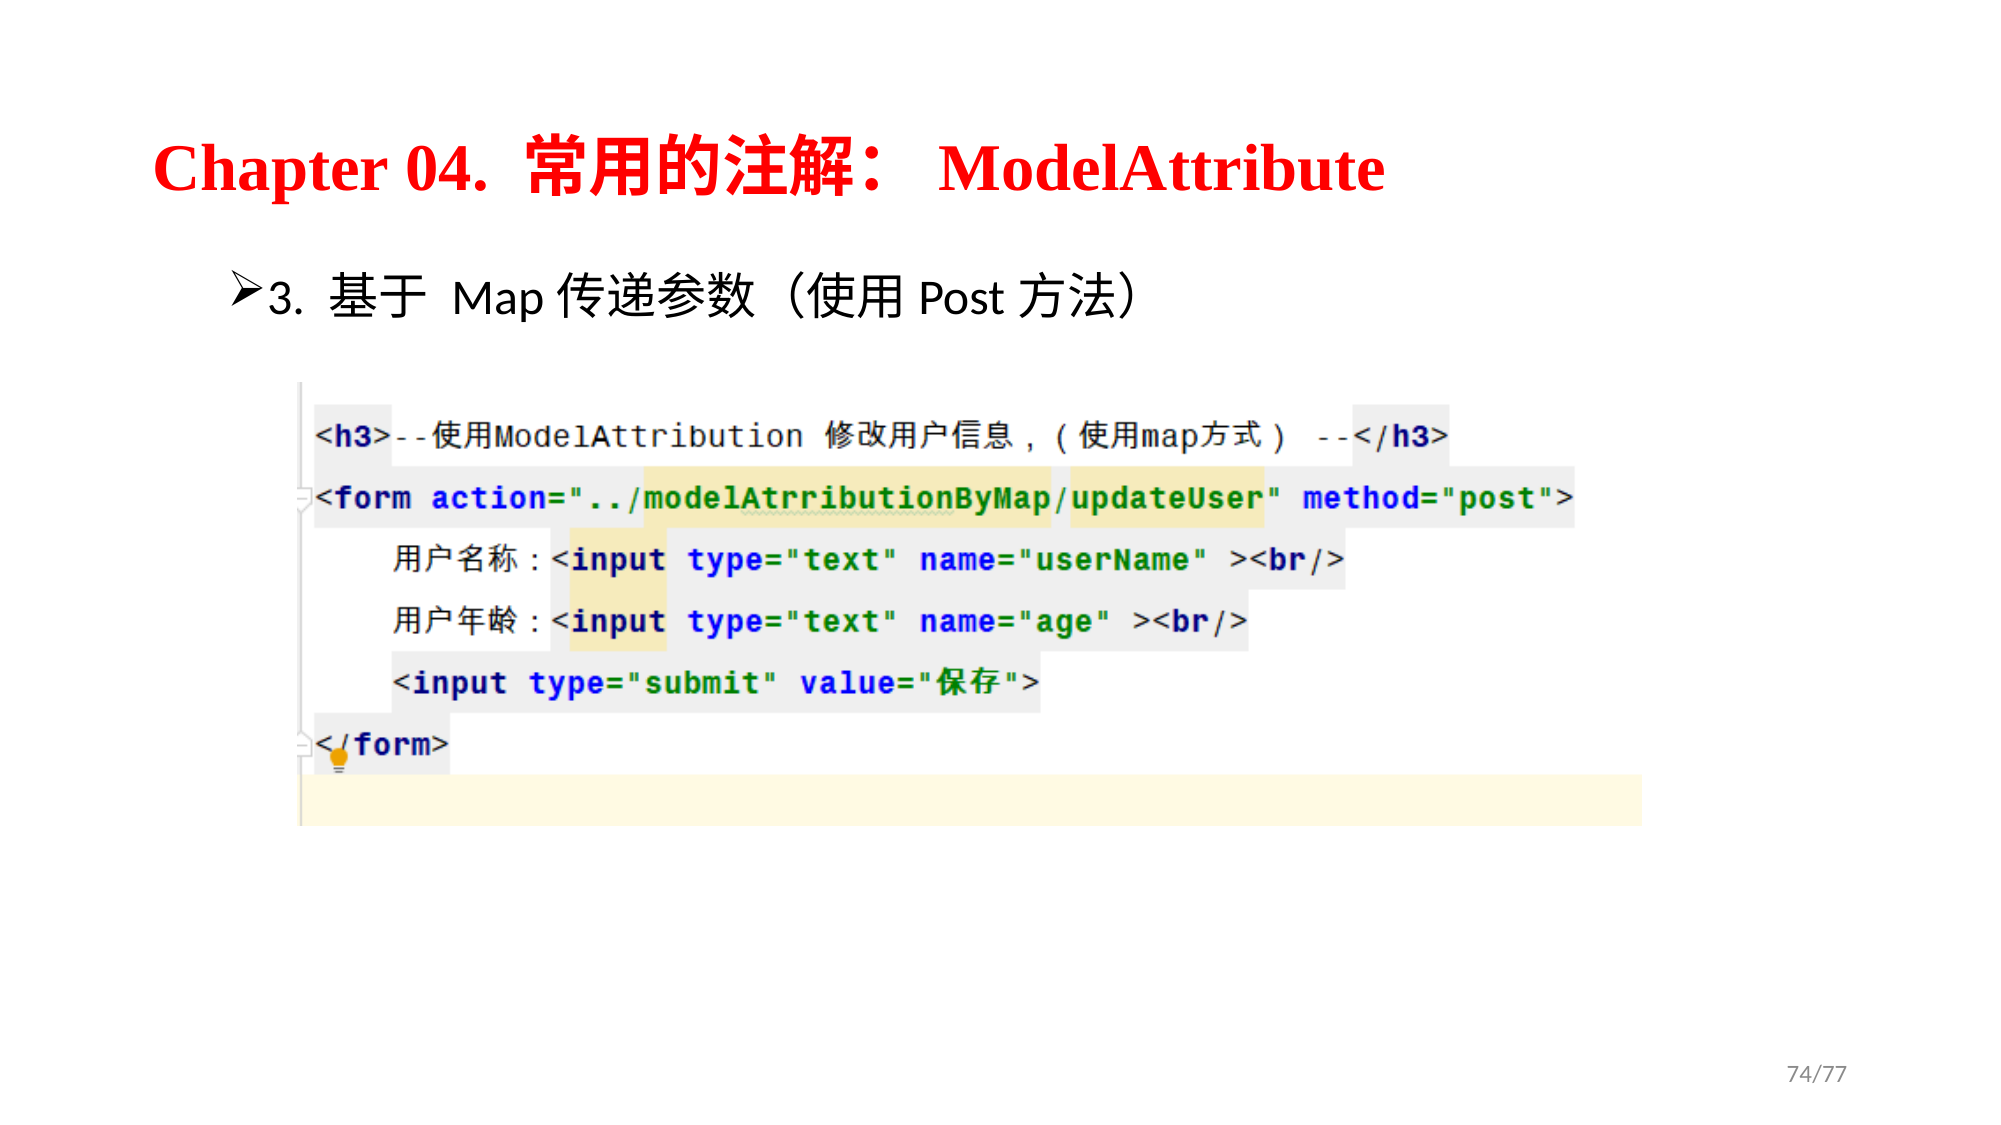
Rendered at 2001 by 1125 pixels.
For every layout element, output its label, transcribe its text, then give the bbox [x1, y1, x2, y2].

slide_number [1412, 1043, 1863, 1103]
list 3. 基于 Map传递参数（使用Post方法） [137, 226, 1863, 1043]
title Chapter 04. 常用的注解：ModelAttribute [137, 59, 1863, 226]
picture [297, 382, 1642, 826]
